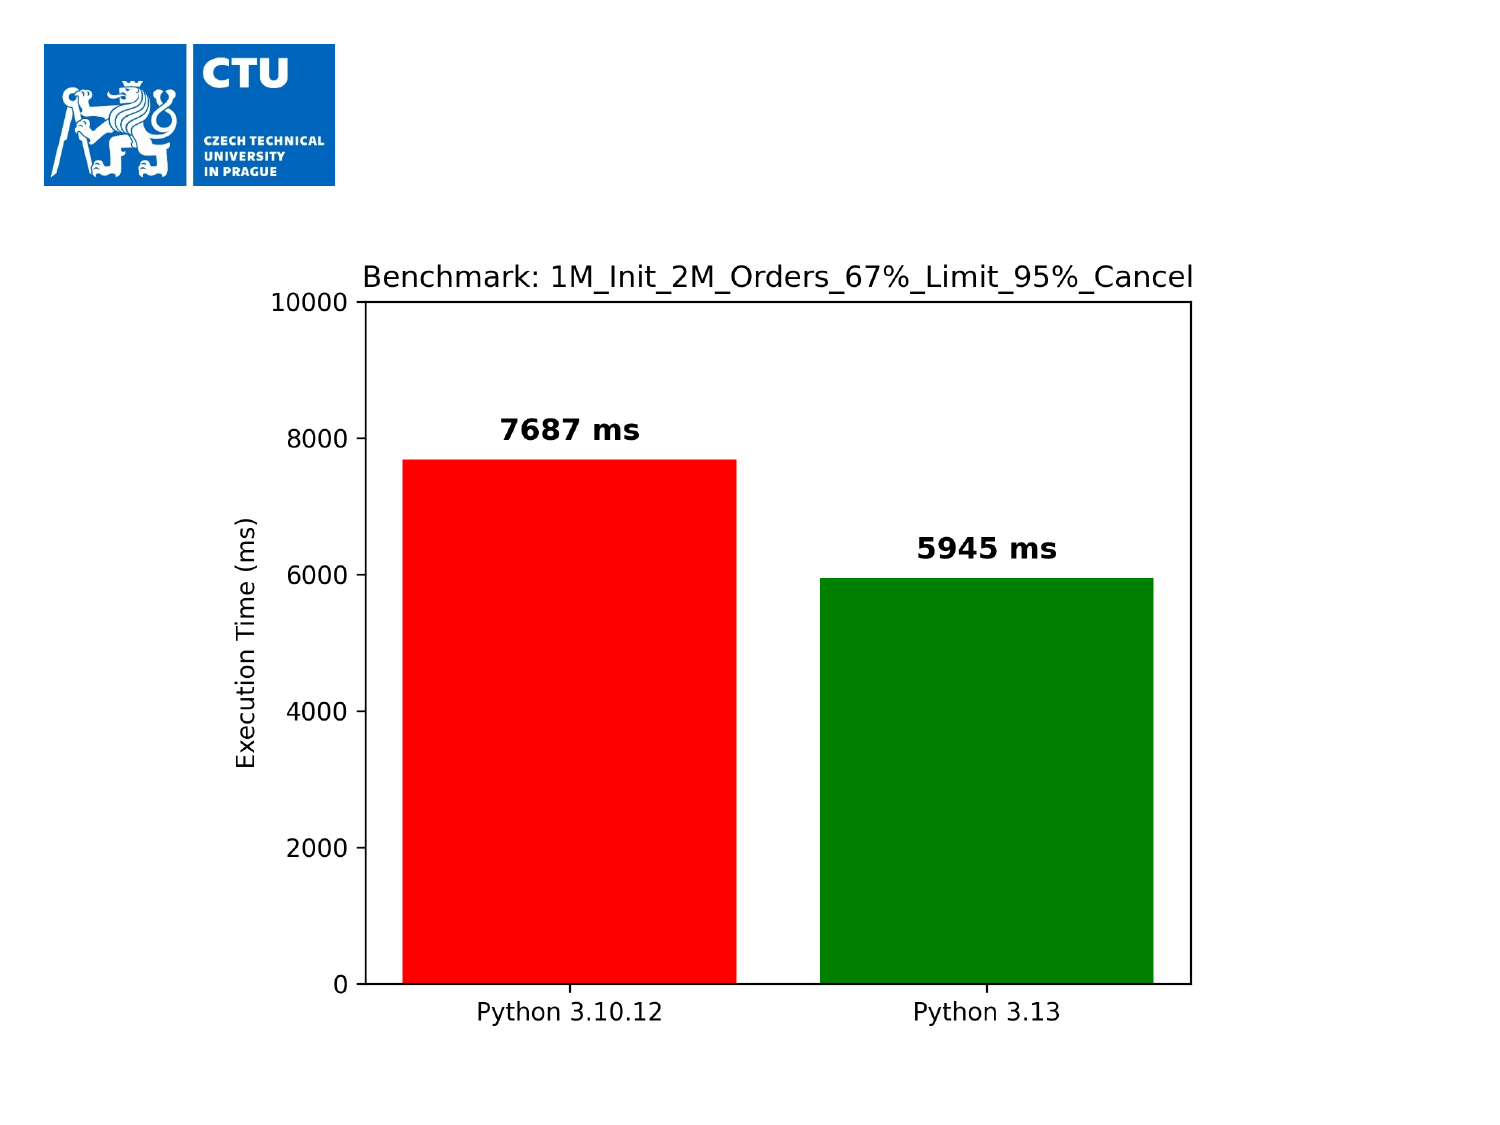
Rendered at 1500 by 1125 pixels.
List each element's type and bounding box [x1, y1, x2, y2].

picture [44, 44, 335, 186]
list [232, 195, 1297, 1081]
